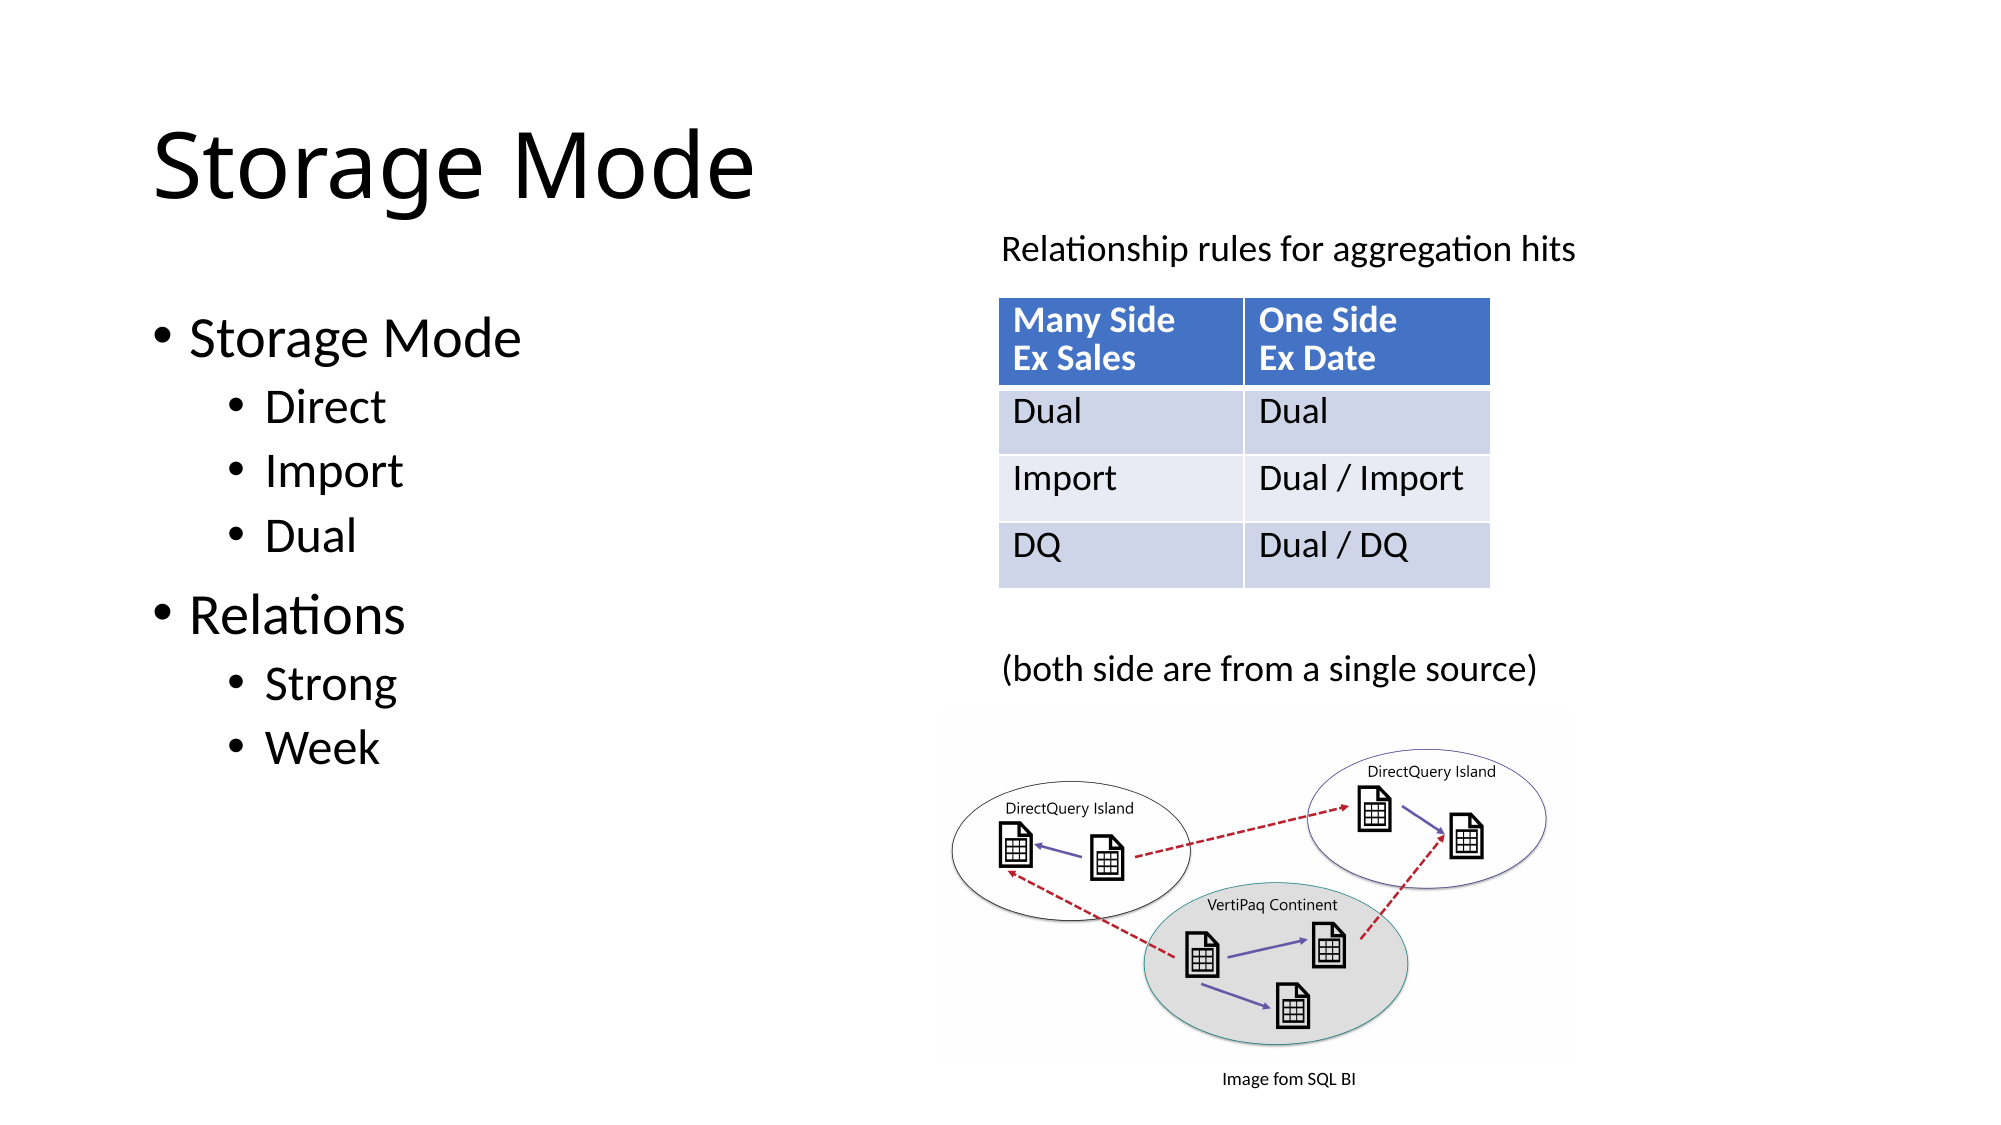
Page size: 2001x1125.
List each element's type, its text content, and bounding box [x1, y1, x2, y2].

table_cell Dual [1245, 391, 1490, 454]
table_cell Import [999, 456, 1243, 521]
list Storage Mode Direct Import Dual Relations Strong Week [137, 299, 1863, 1014]
table_cell Dual / DQ [1245, 523, 1490, 588]
text_box Image fom SQL BI [1207, 1065, 1371, 1097]
table_header One Side Ex Date [1245, 298, 1490, 385]
text_box Relationship rules for aggregation hits [986, 216, 1592, 277]
table_cell Dual / Import [1245, 456, 1490, 521]
table_header Many Side Ex Sales [999, 298, 1243, 385]
table_cell Dual [999, 391, 1243, 454]
text_box (both side are from a single source) [986, 636, 1554, 696]
picture [940, 710, 1570, 1065]
table_cell DQ [999, 523, 1243, 588]
title Storage Mode [137, 59, 1863, 278]
